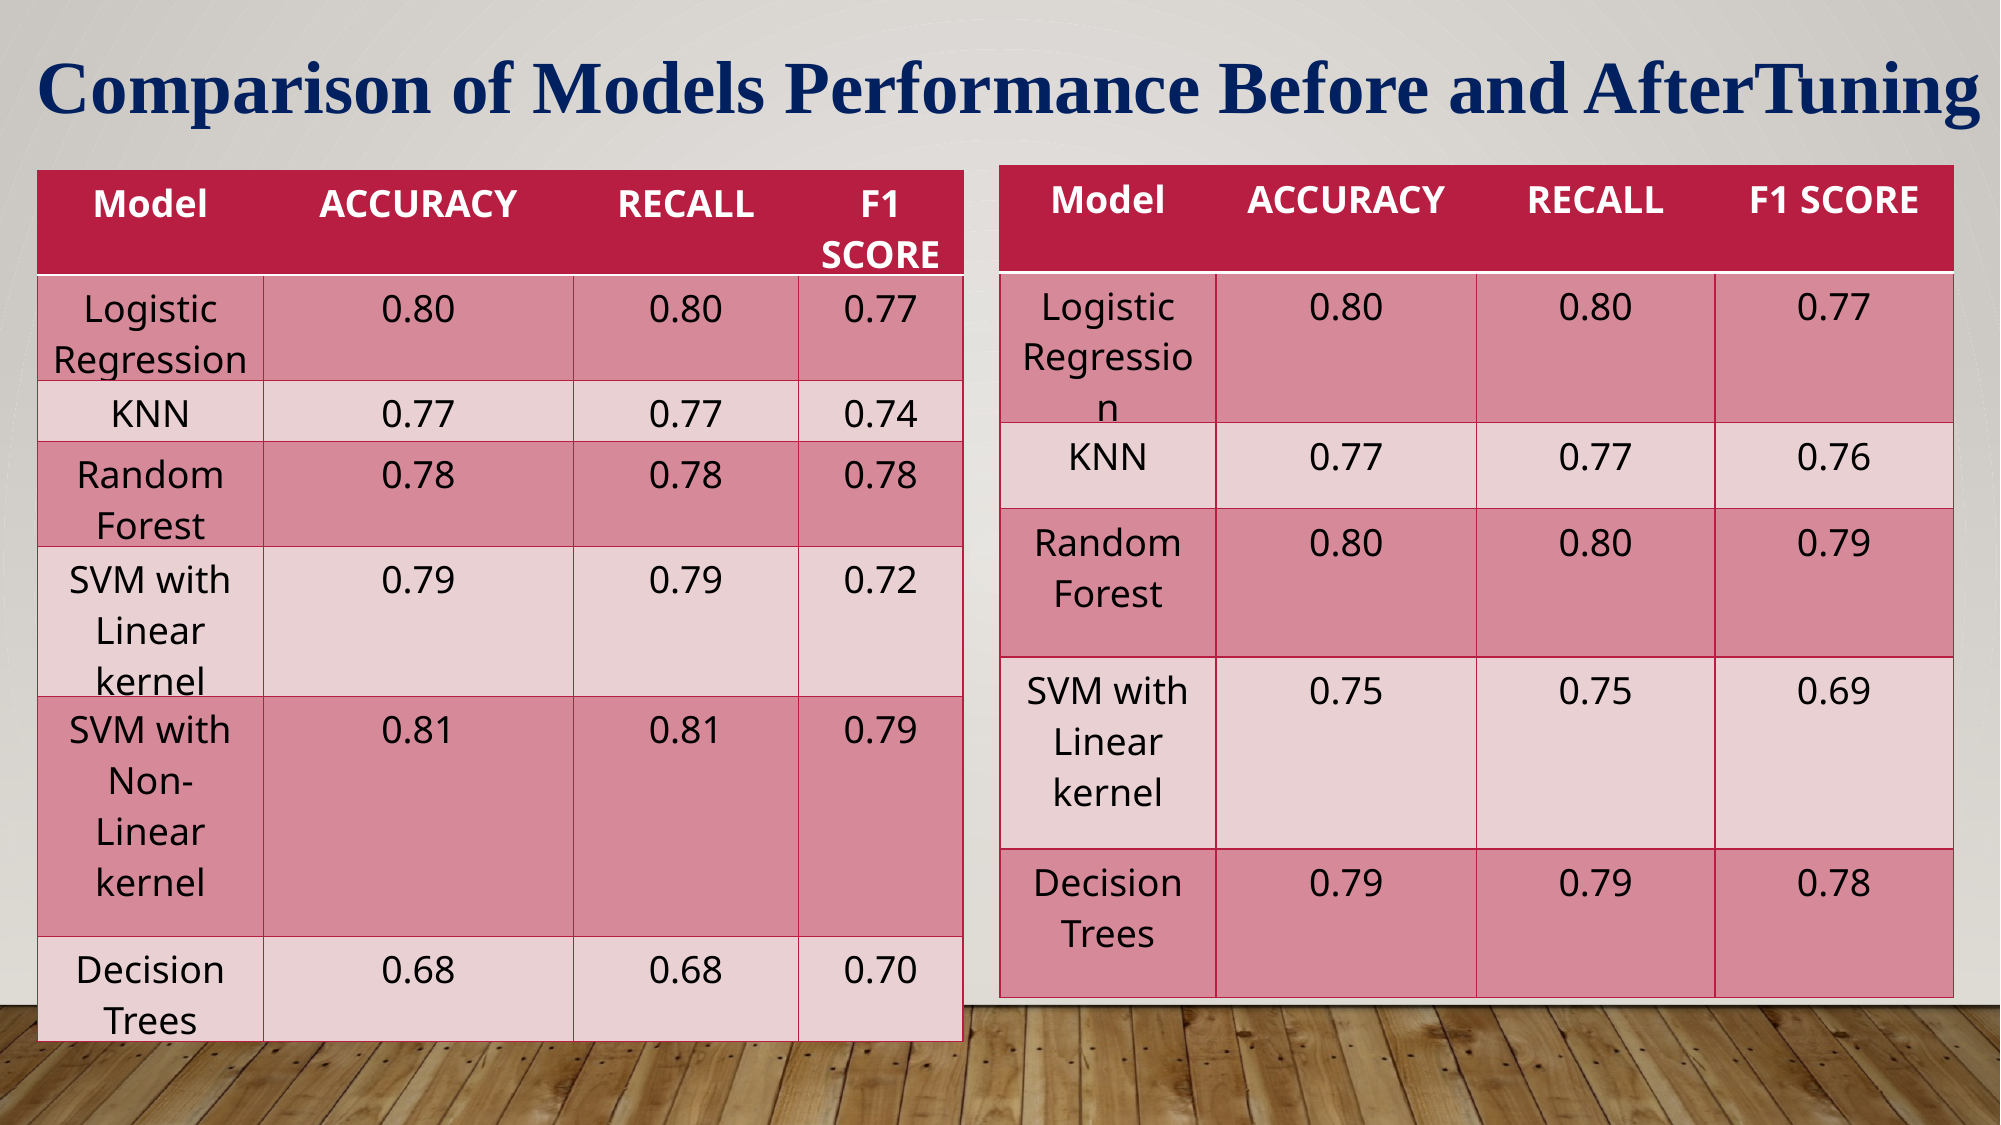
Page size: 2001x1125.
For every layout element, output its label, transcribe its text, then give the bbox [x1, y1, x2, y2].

table_header RECALL [1477, 167, 1714, 271]
table_cell 0.78 [574, 442, 798, 546]
table_cell Logistic Regression [38, 276, 263, 380]
table_cell KNN [38, 381, 263, 441]
table_cell 0.68 [574, 937, 798, 1041]
table_cell 0.77 [1477, 423, 1714, 508]
table_cell 0.77 [1716, 274, 1953, 422]
table_cell 0.76 [1716, 423, 1953, 508]
table_cell 0.80 [264, 276, 573, 380]
table_cell 0.79 [1217, 850, 1476, 997]
table_cell Decision Trees [1001, 850, 1215, 997]
table_cell 0.79 [1716, 509, 1953, 656]
table_cell 0.80 [1217, 274, 1476, 422]
table_cell Logistic Regression [1001, 274, 1215, 422]
table_header Model [38, 171, 263, 274]
table_cell Decision Trees [38, 937, 263, 1041]
table_header ACCURACY [264, 171, 573, 274]
table_cell SVM with Non-Linear kernel [38, 697, 263, 936]
table_cell SVM with Linear kernel [38, 547, 263, 696]
table_cell 0.75 [1477, 658, 1714, 848]
text_box Comparison of Models Performance Before and AfterTuning [22, 30, 2000, 136]
table_cell 0.78 [1716, 850, 1953, 997]
table_cell KNN [1001, 423, 1215, 508]
table_cell 0.81 [264, 697, 573, 936]
table_cell 0.77 [264, 381, 573, 441]
table_cell 0.79 [264, 547, 573, 696]
table_cell 0.80 [574, 276, 798, 380]
table_cell 0.81 [574, 697, 798, 936]
table_cell Random Forest [1001, 509, 1215, 656]
table_cell 0.78 [264, 442, 573, 546]
table_cell 0.79 [574, 547, 798, 696]
table_cell 0.78 [799, 442, 962, 546]
table_cell 0.68 [264, 937, 573, 1041]
table_cell 0.74 [799, 381, 962, 441]
table_header ACCURACY [1217, 167, 1476, 271]
picture [0, 1005, 2000, 1125]
table_cell SVM with Linear kernel [1001, 658, 1215, 848]
table_cell 0.69 [1716, 658, 1953, 848]
table_cell 0.77 [799, 276, 962, 380]
table_cell 0.70 [799, 937, 962, 1041]
table_cell 0.80 [1217, 509, 1476, 656]
table_cell 0.79 [799, 697, 962, 936]
table_header F1 SCORE [1716, 167, 1953, 271]
table_cell 0.80 [1477, 274, 1714, 422]
table_cell 0.79 [1477, 850, 1714, 997]
table_header Model [1001, 167, 1215, 271]
table_cell 0.80 [1477, 509, 1714, 656]
table_cell Random Forest [38, 442, 263, 546]
table_cell 0.77 [574, 381, 798, 441]
table_cell 0.75 [1217, 658, 1476, 848]
table_cell 0.72 [799, 547, 962, 696]
table_header RECALL [574, 171, 798, 274]
table_cell 0.77 [1217, 423, 1476, 508]
table_header F1 SCORE [799, 171, 962, 274]
